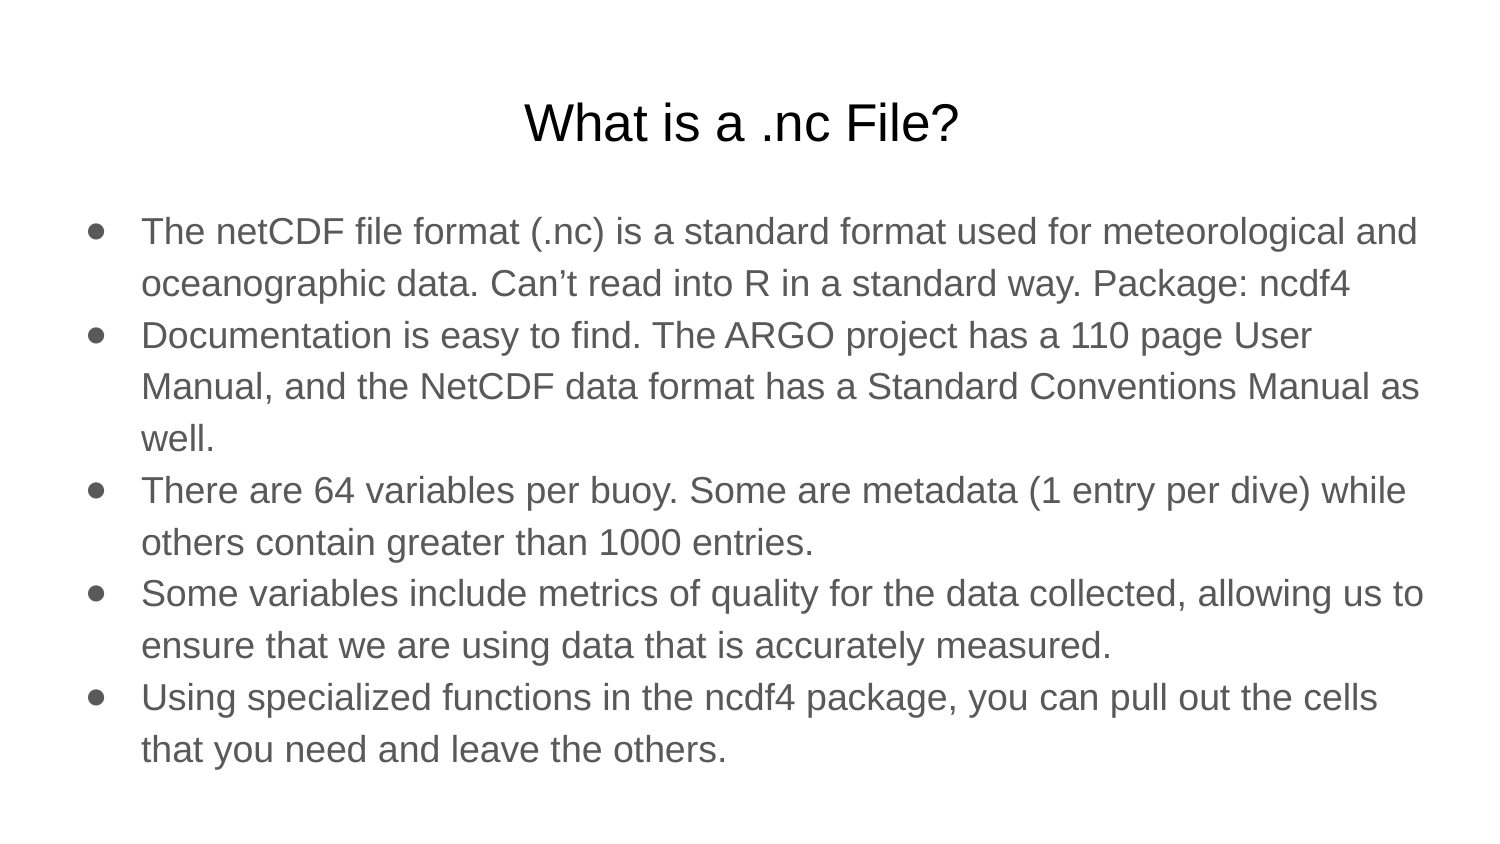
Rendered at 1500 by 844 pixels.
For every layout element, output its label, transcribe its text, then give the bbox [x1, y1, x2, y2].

title What is a .nc File? [51, 72, 1449, 167]
list The netCDF file format (.nc) is a standard format used for meteorological and oceanographic data. Can’t read into R in a standard way. Package: ncdf4 Documentation is easy to find. The ARGO project has a 110 page User Manual, and the NetCDF data format has a Standard Conventions Manual as well. There are 64 variables per buoy. Some are metadata (1 entry per dive) while others contain greater than 1000 entries. Some variables include metrics of quality for the data collected, allowing us to ensure that we are using data that is accurately measured. Using specialized functions in the ncdf4 package, you can pull out the cells that you need and leave the others. [51, 185, 1449, 810]
